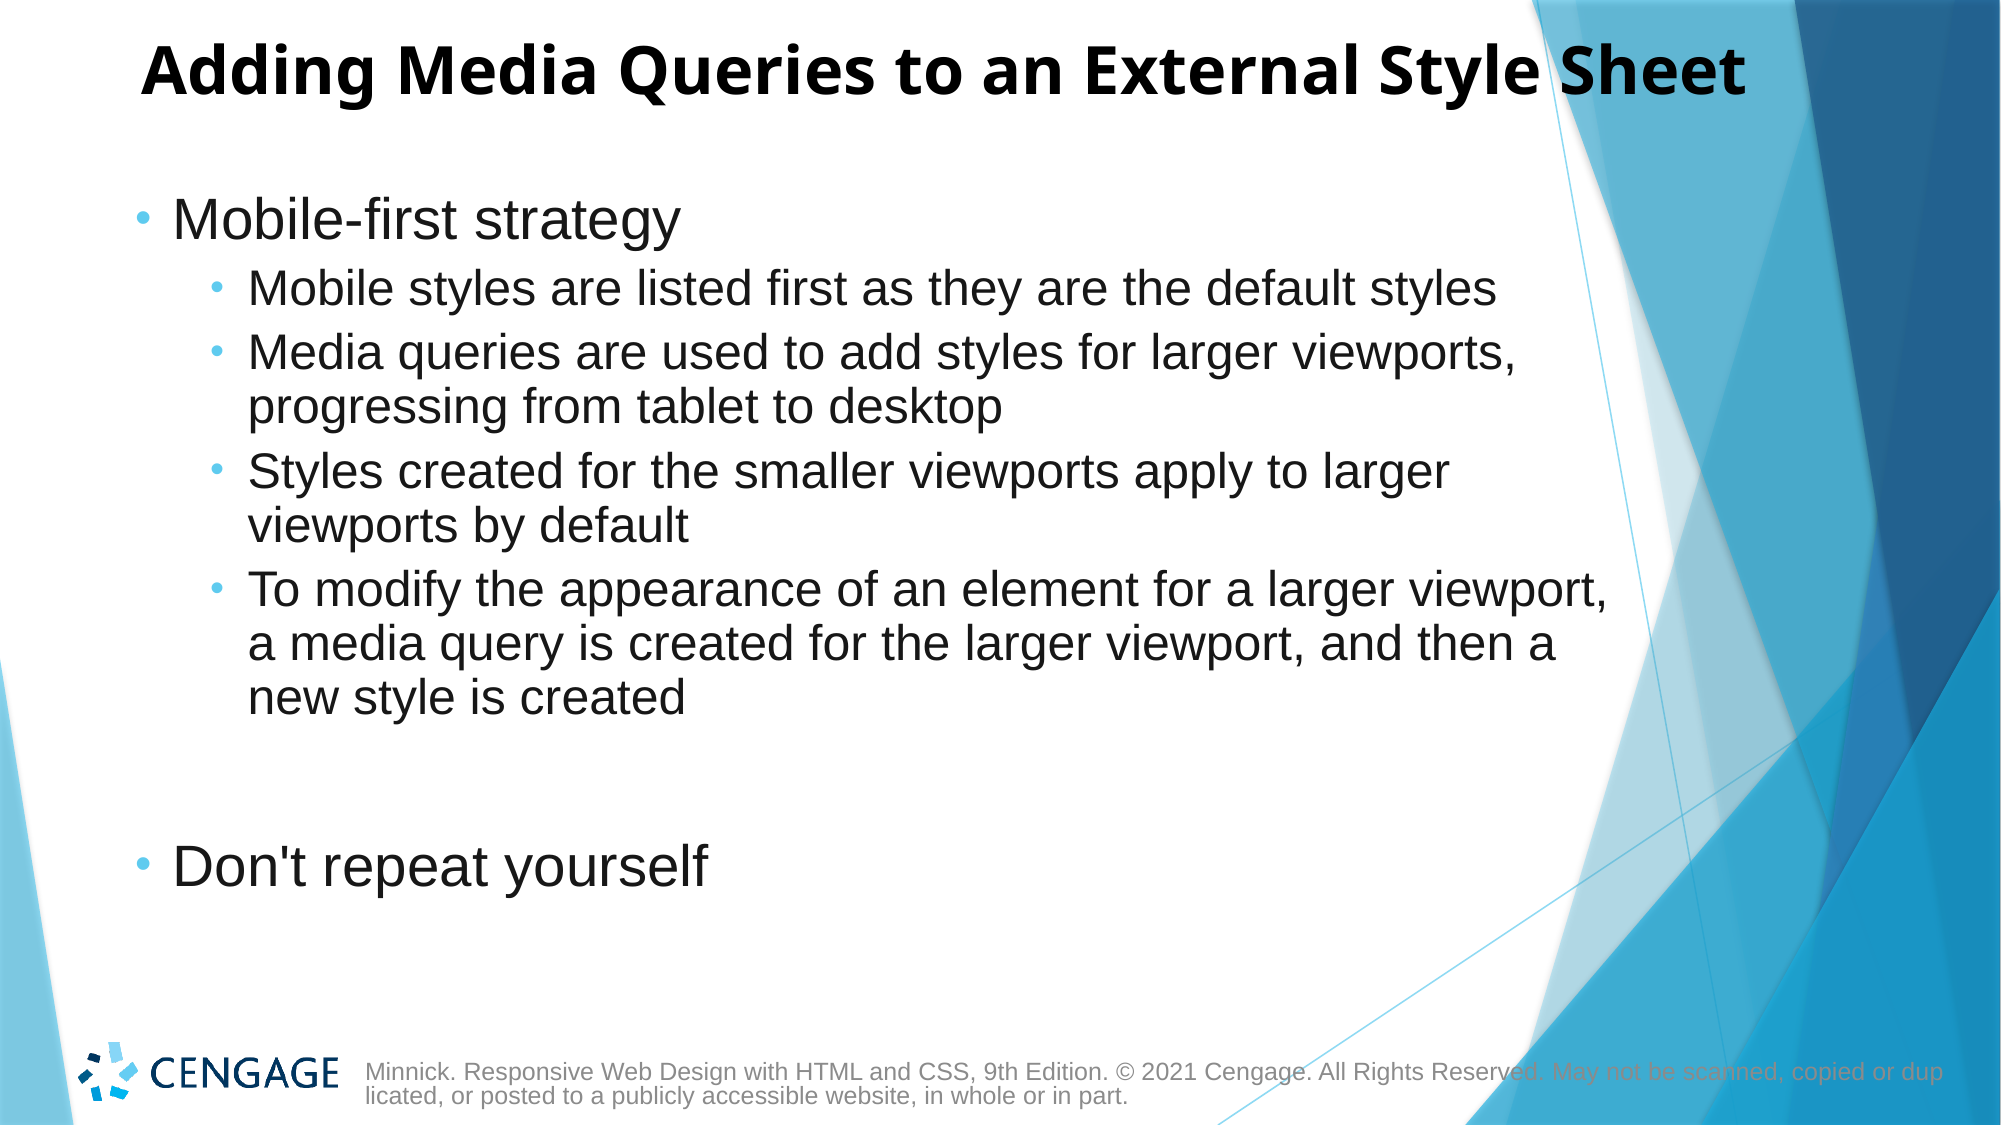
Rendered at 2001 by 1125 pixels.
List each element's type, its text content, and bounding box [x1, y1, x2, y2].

list Mobile-first strategy Mobile styles are listed first as they are the default styles Media queries are used to add styles for larger viewports, progressing from tablet to desktop Styles created for the smaller viewports apply to larger viewports by default To modify the appearance of an element for a larger viewport, a media query is created for the larger viewport, and then a new style is created Don't repeat yourself [120, 181, 1663, 1005]
picture [78, 1042, 338, 1101]
footer Minnick. Responsive Web Design with HTML and CSS, 9th Edition. © 2021 Cengage. All Rights Reserved. May not be scanned, copied or duplicated, or posted to a publicly accessible website, in whole or in part. [350, 1040, 1967, 1100]
title Adding Media Queries to an External Style Sheet [126, 20, 1852, 171]
